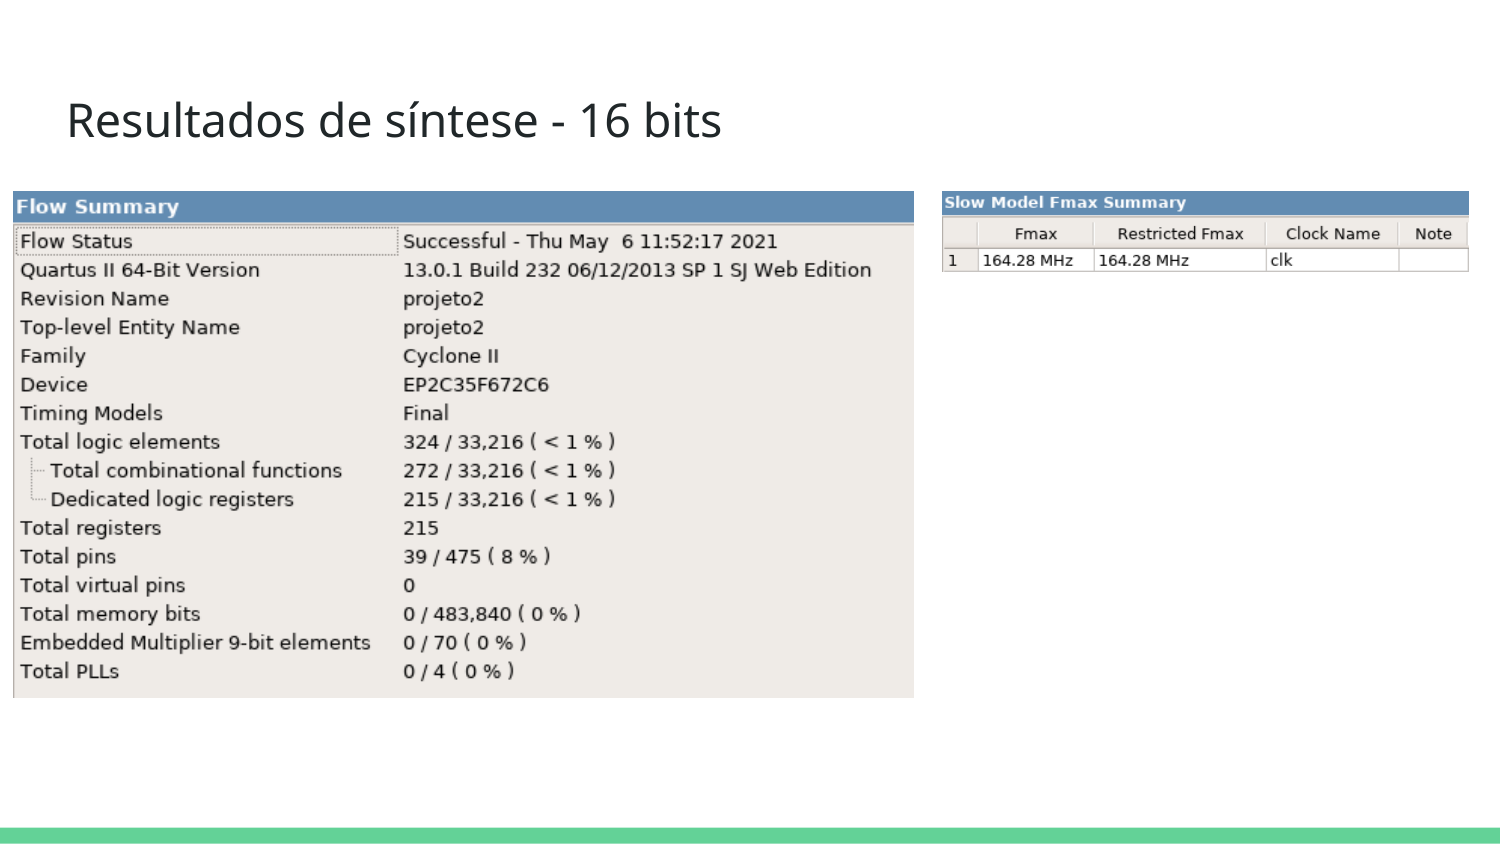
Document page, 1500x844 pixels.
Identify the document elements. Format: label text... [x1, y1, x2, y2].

picture [942, 191, 1469, 273]
picture [13, 191, 914, 698]
title Resultados de síntese - 16 bits [51, 72, 1449, 167]
